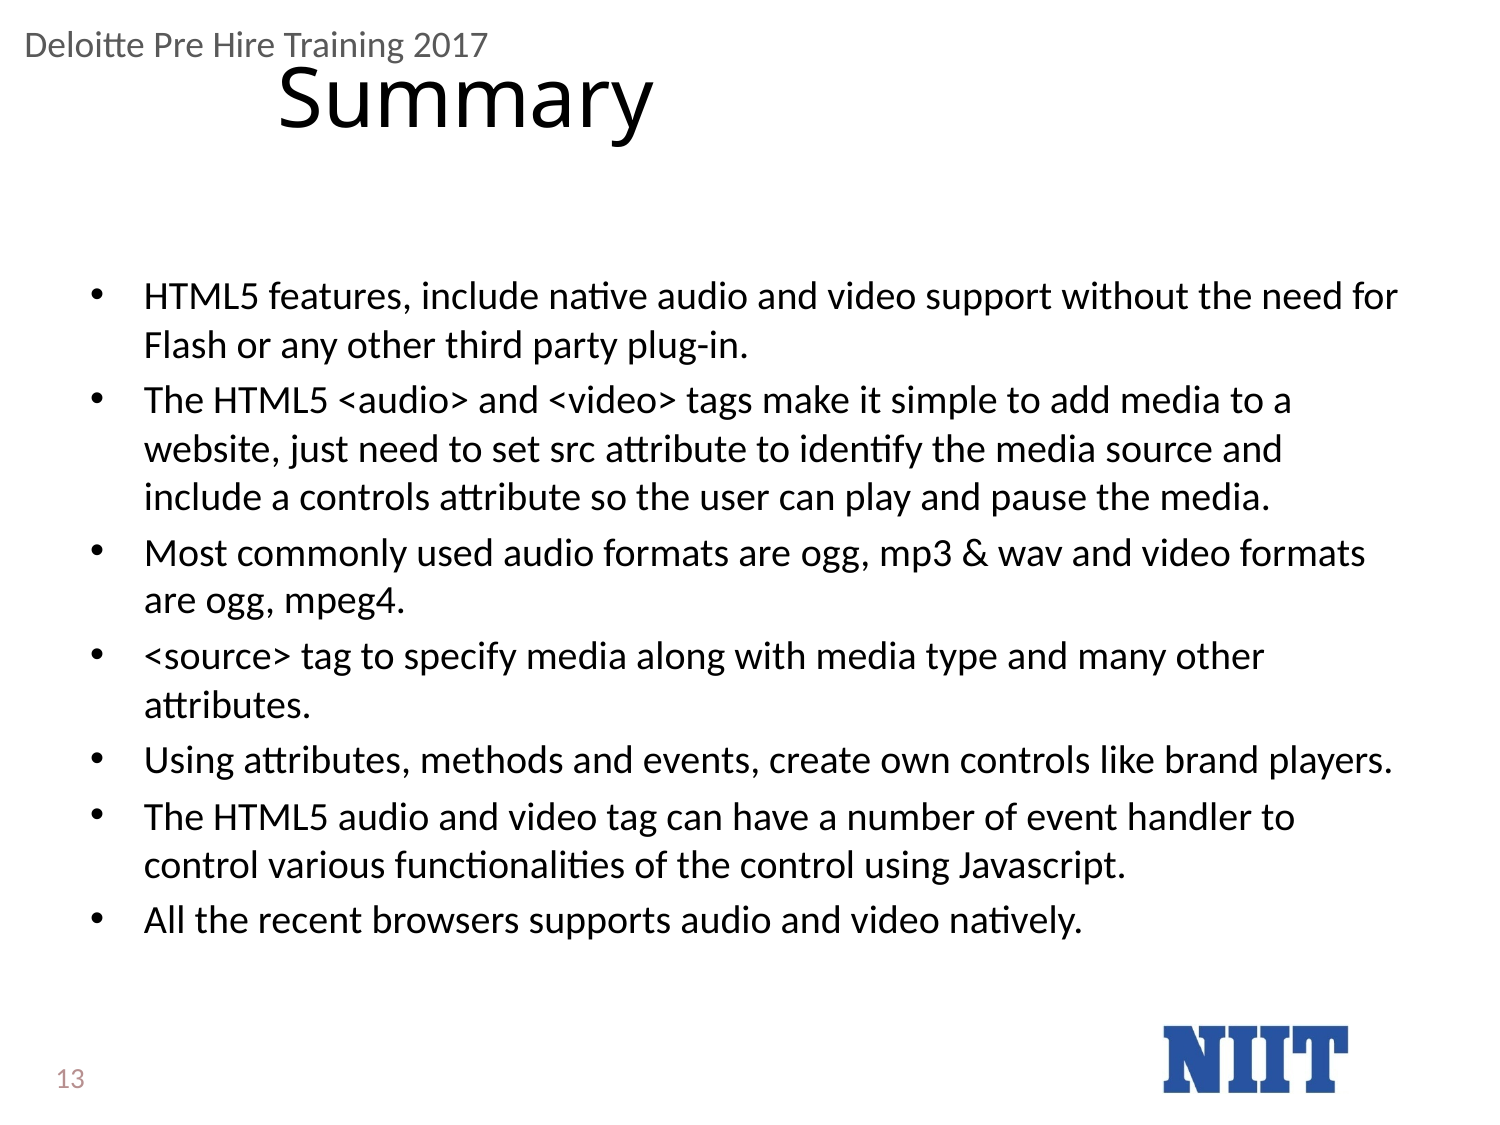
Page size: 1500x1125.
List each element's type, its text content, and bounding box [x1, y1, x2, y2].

title Summary [262, 0, 1500, 188]
picture [1162, 1024, 1349, 1094]
list HTML5 features, include native audio and video support without the need for Flash or any other third party plug-in. The HTML5 <audio> and <video> tags make it simple to add media to a website, just need to set src attribute to identify the media source and include a controls attribute so the user can play and pause the media. Most commonly used audio formats are ogg, mp3 & wav and video formats are ogg, mpeg4. <source> tag to specify media along with media type and many other attributes. Using attributes, methods and events, create own controls like brand players. The HTML5 audio and video tag can have a number of event handler to control various functionalities of the control using Javascript. All the recent browsers supports audio and video natively. [75, 262, 1425, 1005]
slide_number 13 [24, 1054, 100, 1100]
